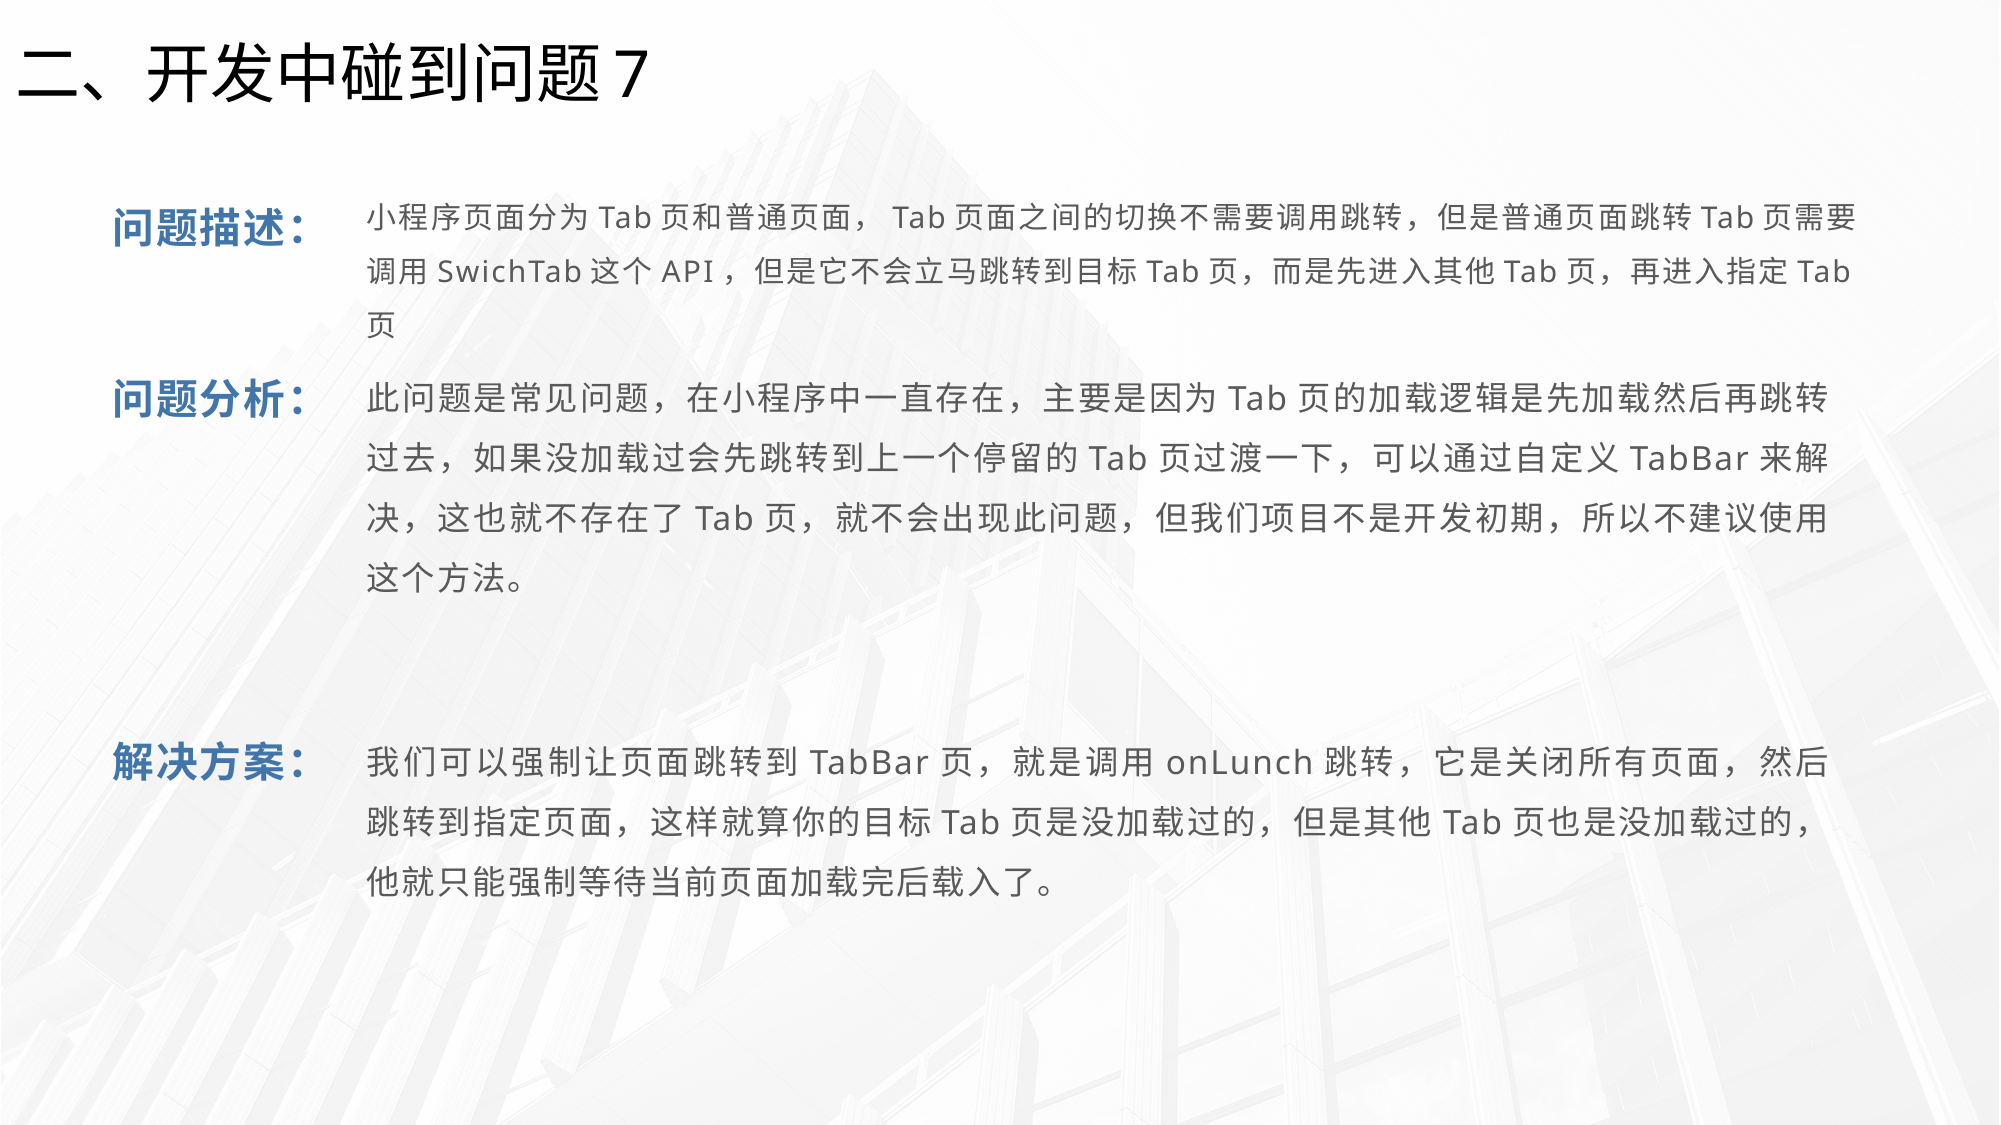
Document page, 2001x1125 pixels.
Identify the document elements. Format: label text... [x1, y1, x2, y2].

text_box 小程序页面分为Tab页和普通页面，Tab页面之间的切换不需要调用跳转，但是普通页面跳转Tab页需要调用SwichTab这个API，但是它不会立马跳转到目标Tab页，而是先进入其他Tab页，再进入指定Tab页 [366, 173, 1874, 351]
title 二、开发中碰到问题7 [0, 33, 1195, 120]
text_box 问题分析： [112, 365, 345, 430]
text_box 此问题是常见问题，在小程序中一直存在，主要是因为Tab页的加载逻辑是先加载然后再跳转过去，如果没加载过会先跳转到上一个停留的Tab页过渡一下，可以通过自定义TabBar来解决，这也就不存在了Tab页，就不会出现此问题，但我们项目不是开发初期，所以不建议使用这个方法。 [366, 350, 1846, 697]
text_box 解决方案： [112, 728, 345, 793]
text_box 问题描述： [112, 194, 345, 260]
text_box 我们可以强制让页面跳转到TabBar页，就是调用onLunch跳转，它是关闭所有页面，然后跳转到指定页面，这样就算你的目标Tab页是没加载过的，但是其他Tab页也是没加载过的，他就只能强制等待当前页面加载完后载入了。 [366, 714, 1846, 1120]
